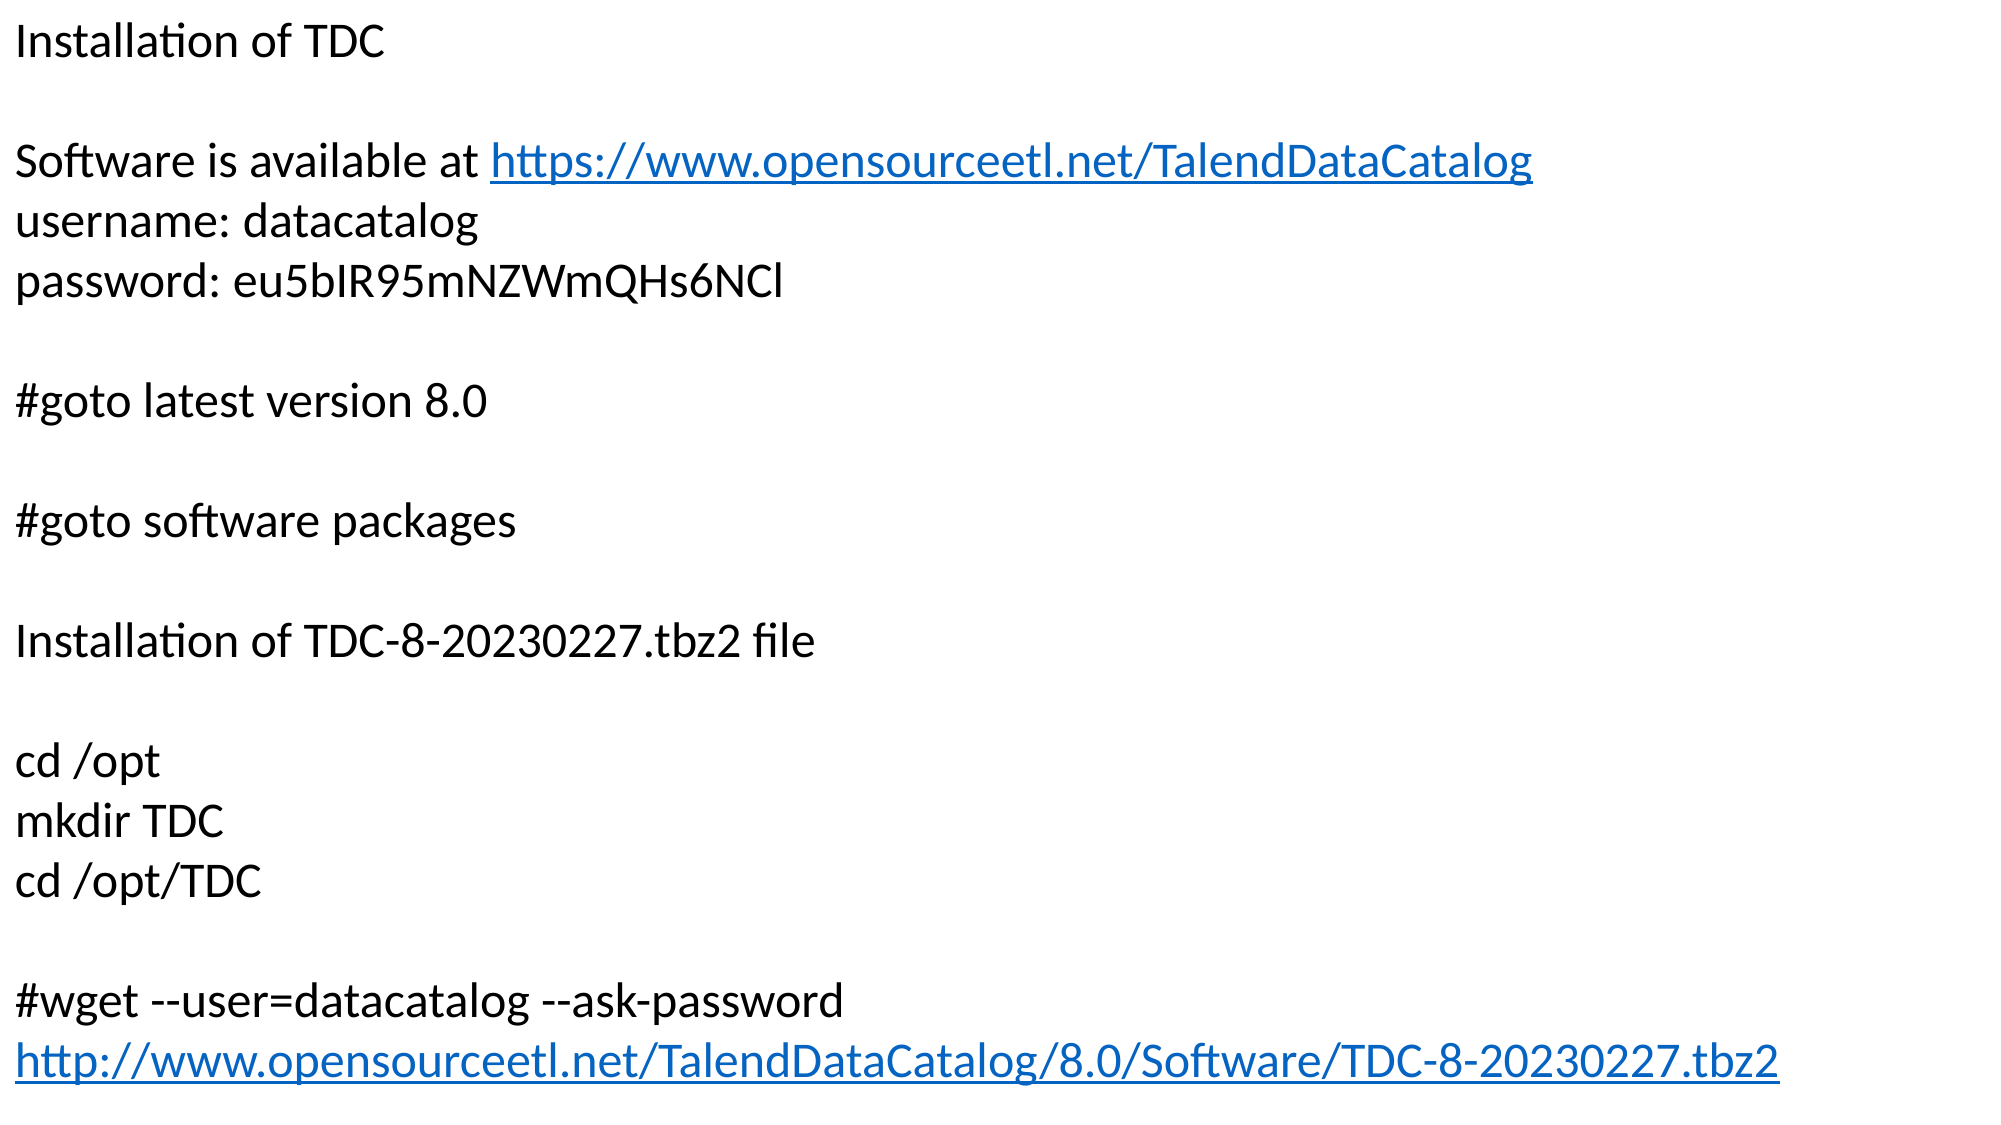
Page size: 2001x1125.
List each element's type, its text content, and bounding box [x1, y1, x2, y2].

text_box Installation of TDC Software is available at https://www.opensourceetl.net/TalendDataCatalog username: datacatalog password: eu5bIR95mNZWmQHs6NCl #goto latest version 8.0 #goto software packages Installation of TDC-8-20230227.tbz2 file cd /opt mkdir TDC cd /opt/TDC #wget --user=datacatalog --ask-password http://www.opensourceetl.net/TalendDataCatalog/8.0/Software/TDC-8-20230227.tbz2 #sudo yum install bzip2 #tar xjvf TDC-8-20230223.tbz2 [0, 0, 2000, 1125]
